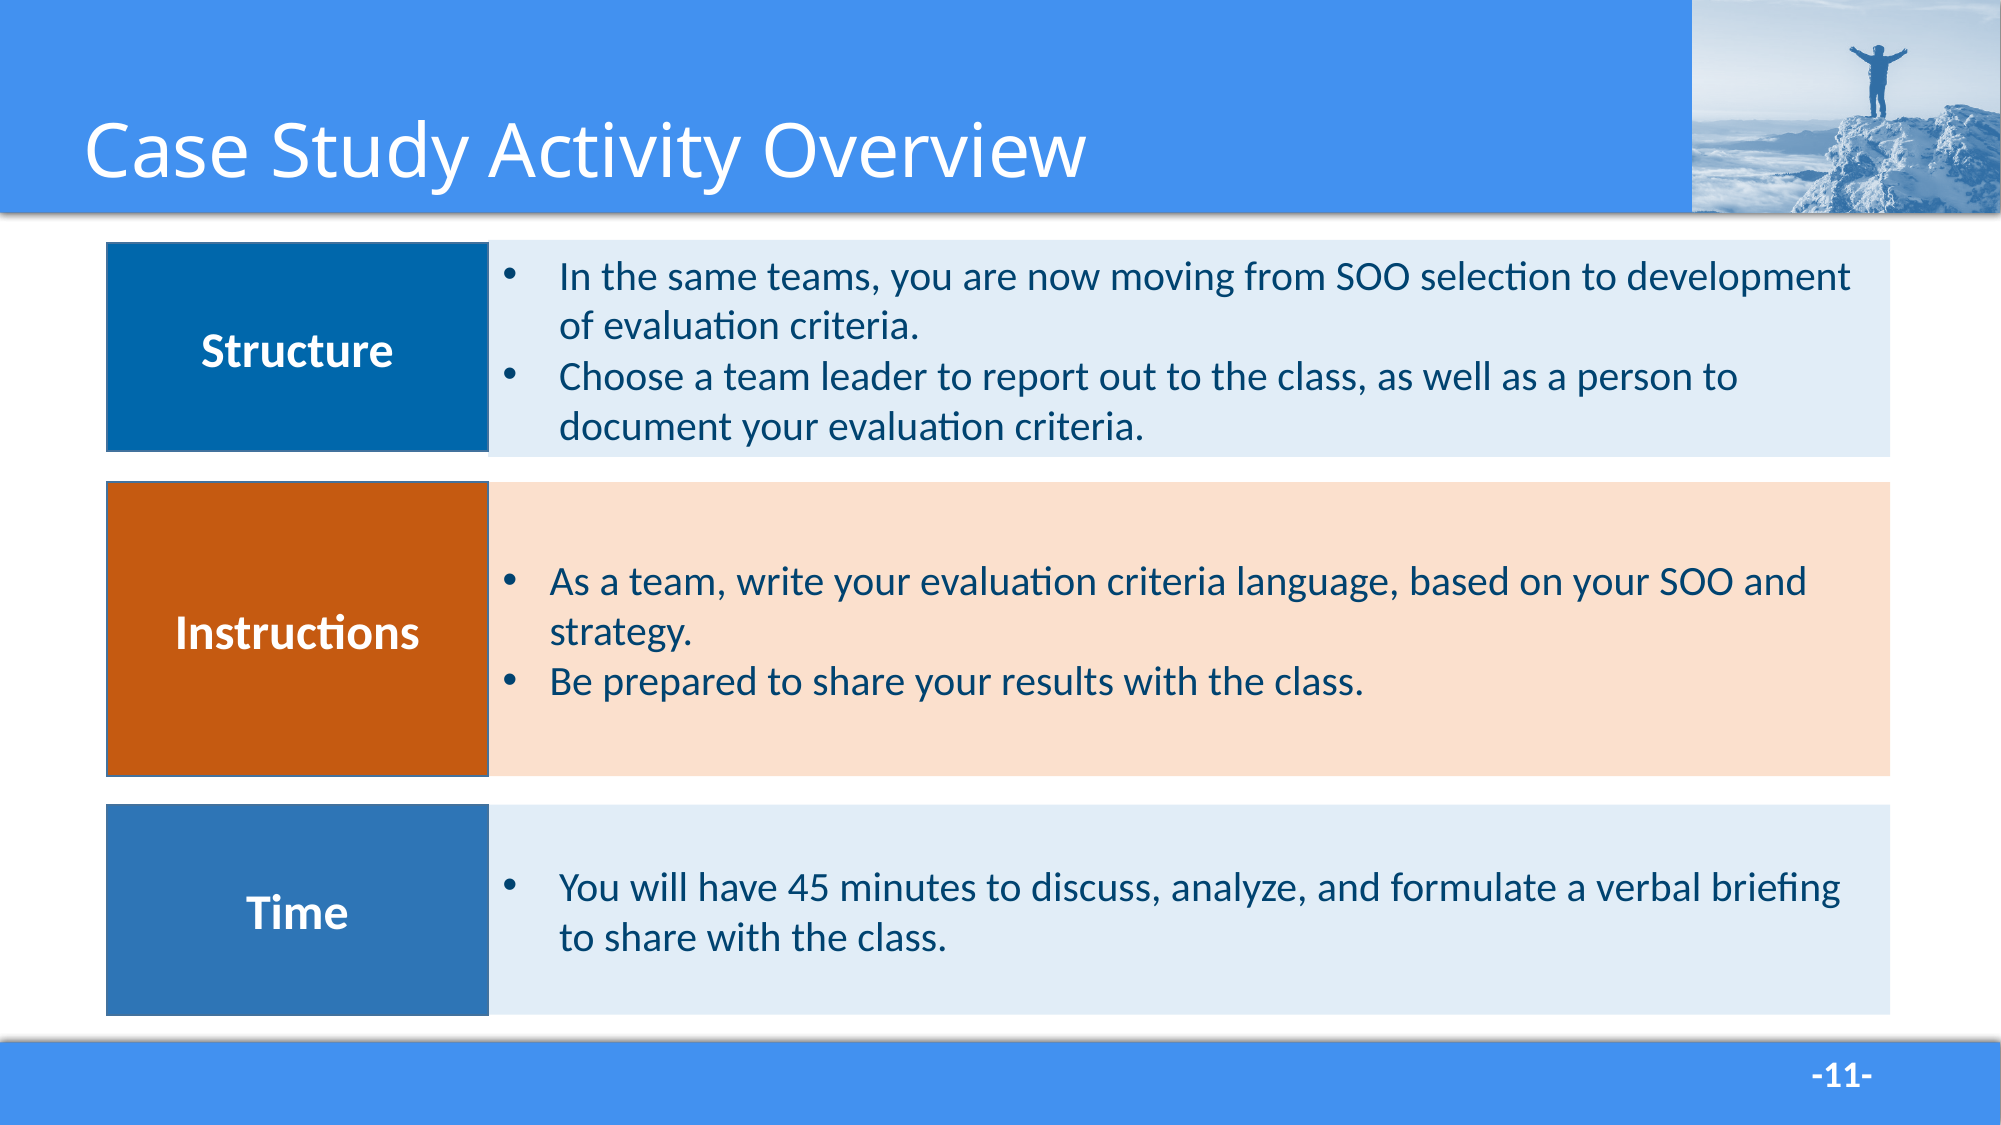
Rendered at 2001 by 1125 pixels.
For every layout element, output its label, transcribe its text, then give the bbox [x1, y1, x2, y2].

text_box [106, 804, 1890, 1015]
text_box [106, 482, 1890, 777]
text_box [106, 239, 1890, 457]
title Case Study Activity Overview [68, 44, 1932, 262]
